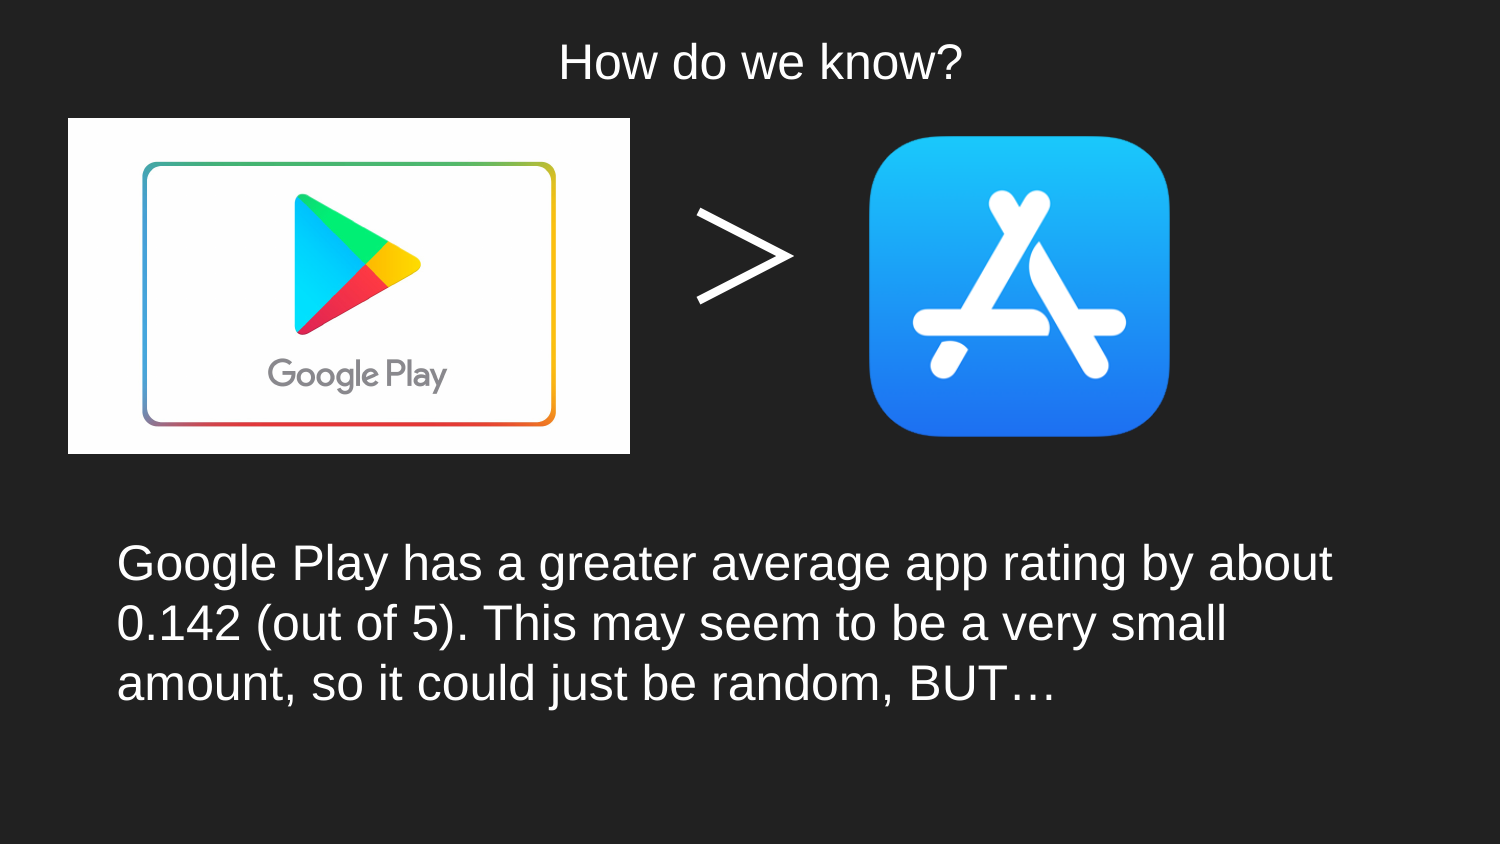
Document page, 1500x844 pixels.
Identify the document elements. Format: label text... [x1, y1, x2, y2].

picture [867, 134, 1172, 439]
text_box Google Play has a greater average app rating by about 0.142 (out of 5). This may seem to be a very small amount, so it could just be random, BUT… [101, 515, 1396, 726]
text_box ＞ [667, 163, 805, 344]
text_box How do we know? [68, 14, 1453, 105]
picture [68, 118, 630, 455]
